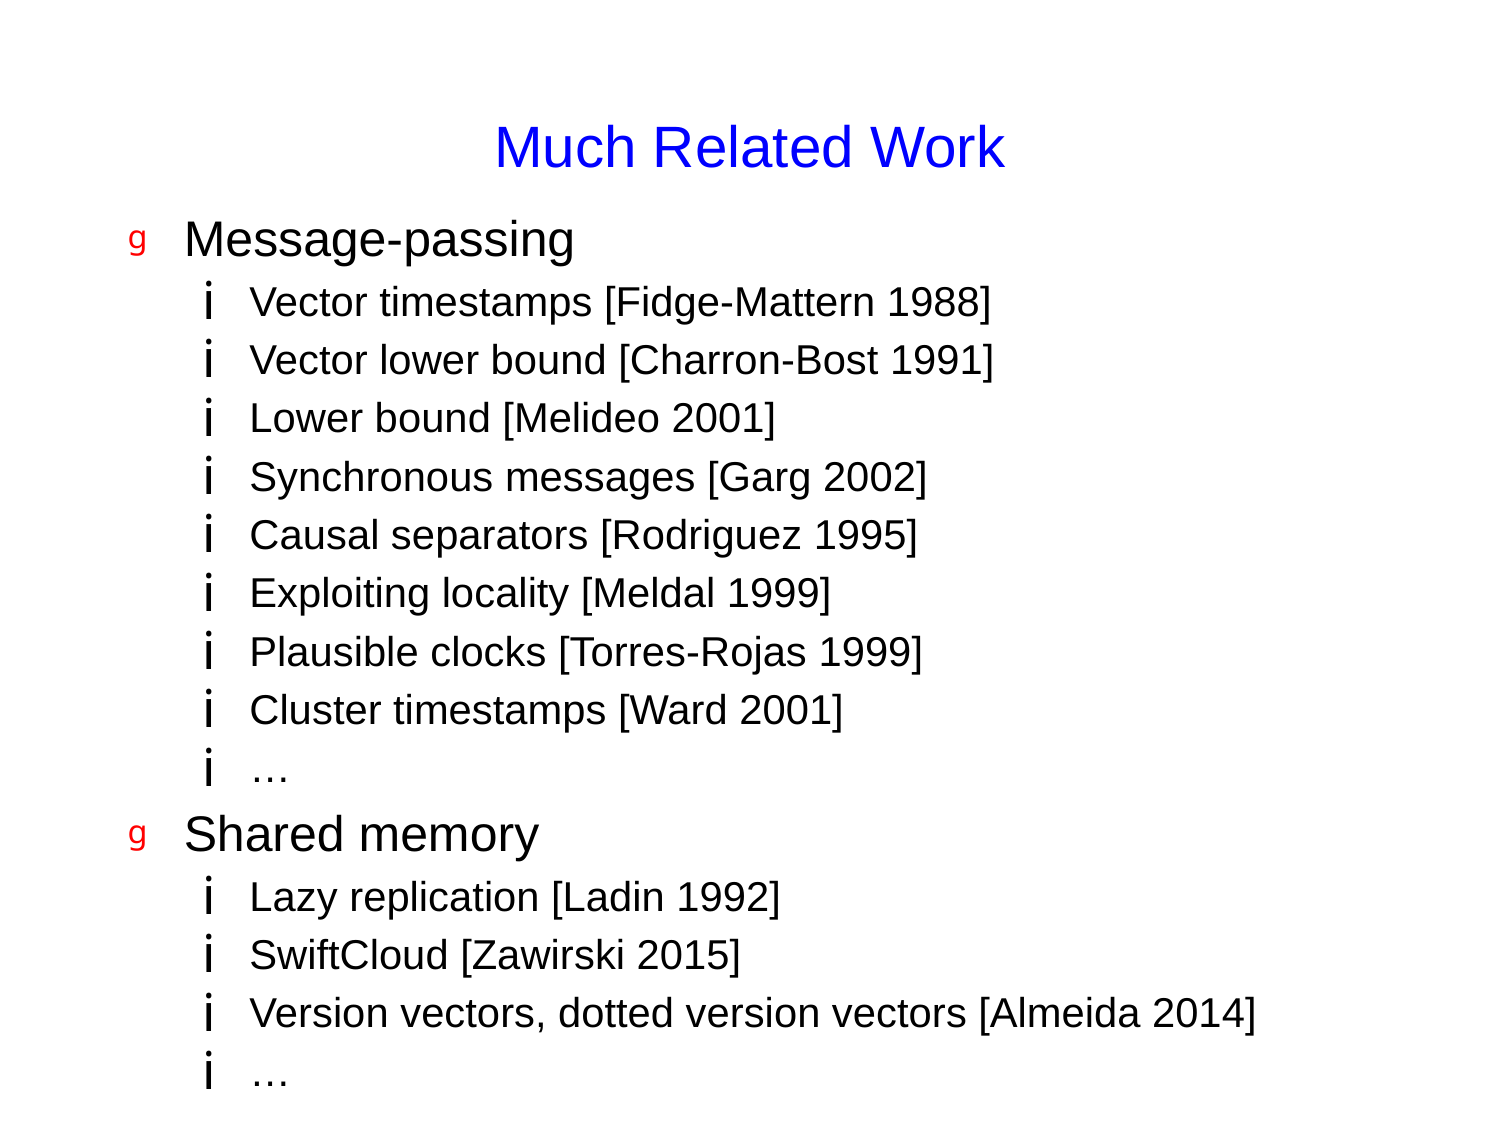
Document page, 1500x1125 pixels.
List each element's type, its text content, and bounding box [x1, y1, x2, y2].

list Message-passing Vector timestamps [Fidge-Mattern 1988] Vector lower bound [Charron-Bost 1991] Lower bound [Melideo 2001] Synchronous messages [Garg 2002] Causal separators [Rodriguez 1995] Exploiting locality [Meldal 1999] Plausible clocks [Torres-Rojas 1999] Cluster timestamps [Ward 2001] … Shared memory Lazy replication [Ladin 1992] SwiftCloud [Zawirski 2015] Version vectors, dotted version vectors [Almeida 2014] … [112, 198, 1388, 949]
title Much Related Work [112, 49, 1388, 198]
